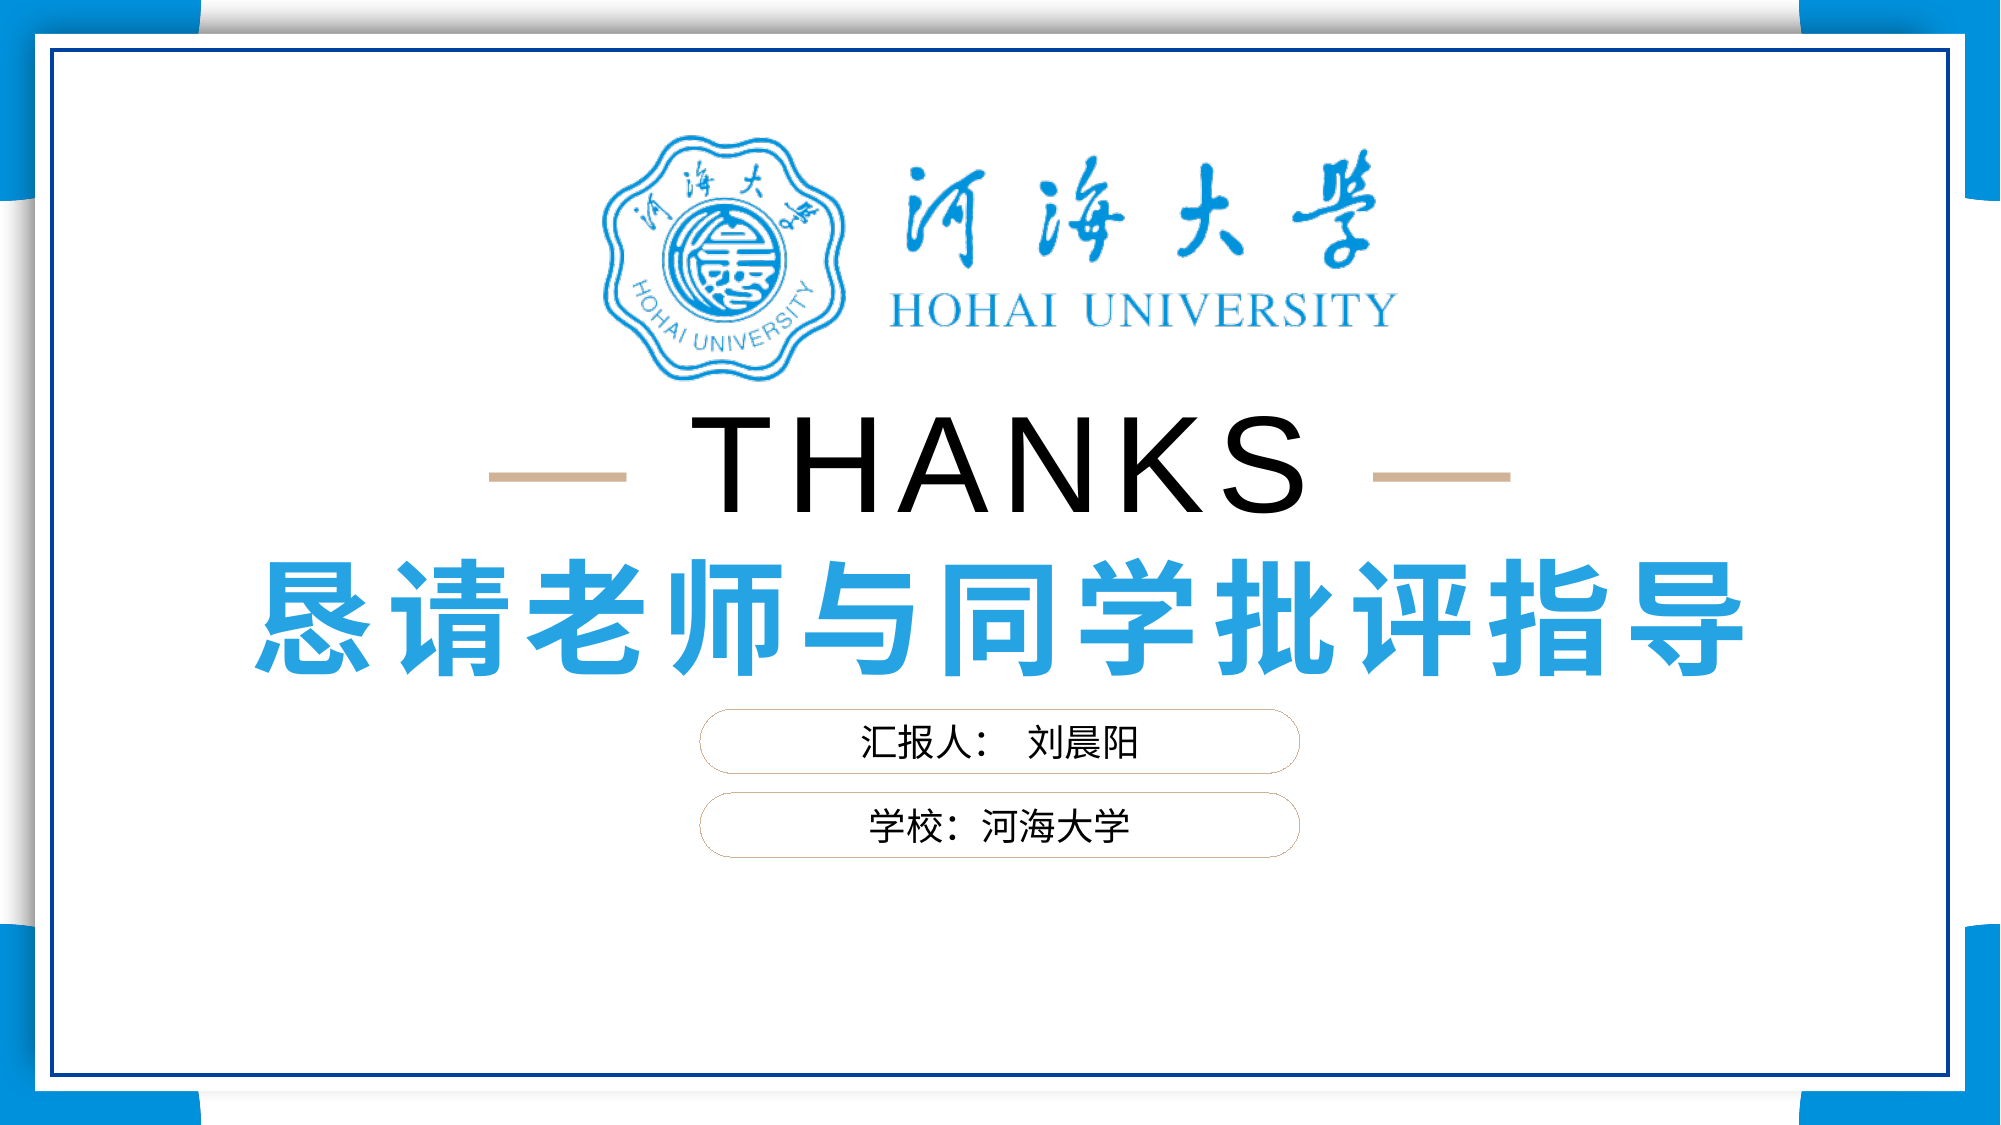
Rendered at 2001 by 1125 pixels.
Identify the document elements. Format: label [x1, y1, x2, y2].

text_box [0, 0, 2000, 1125]
picture [541, 106, 1459, 397]
